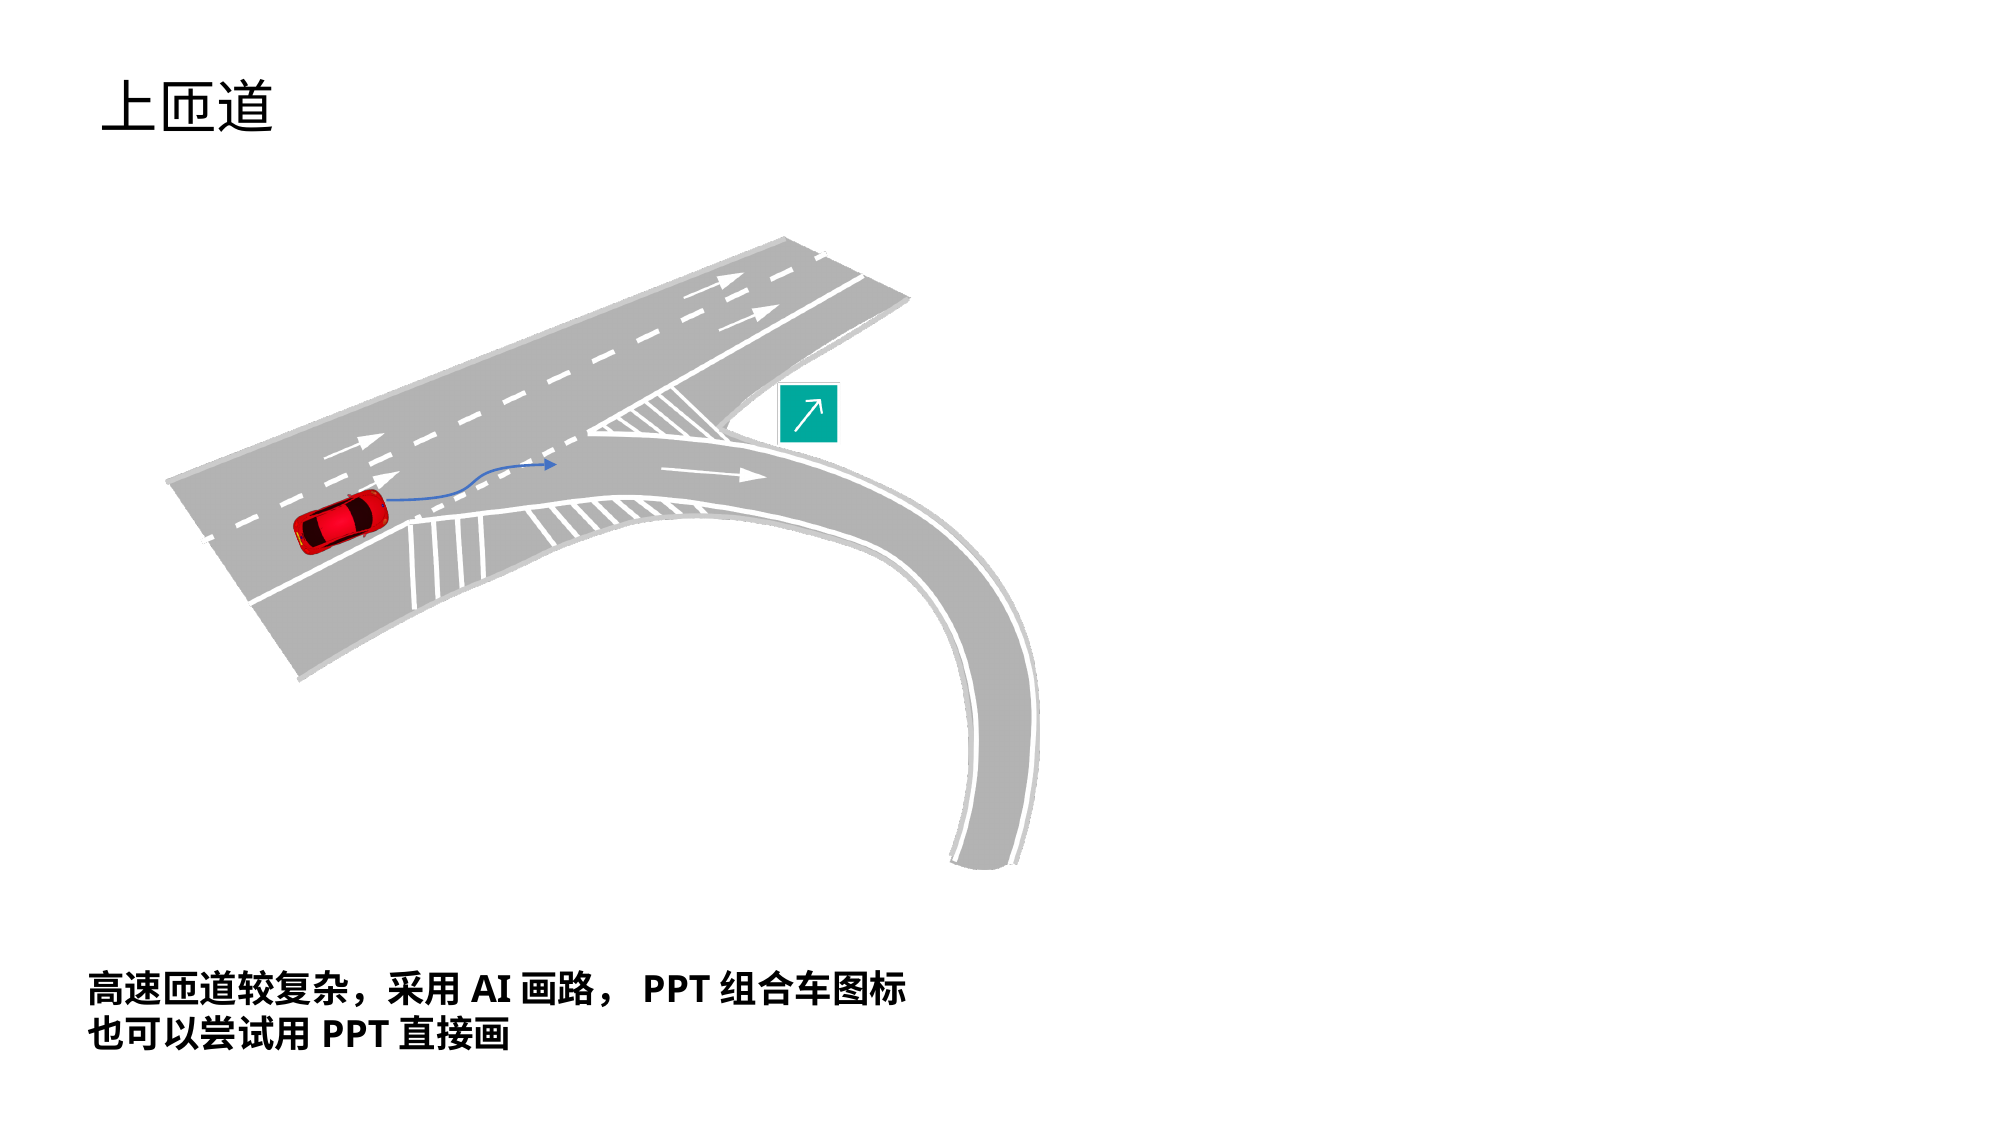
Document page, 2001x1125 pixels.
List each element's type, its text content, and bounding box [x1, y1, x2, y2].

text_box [386, 464, 557, 501]
text_box 高速匝道较复杂，采用AI画路，PPT组合车图标 也可以尝试用PPT直接画 [72, 957, 922, 1063]
title 上匝道 [84, 72, 1900, 148]
picture [165, 236, 1040, 870]
